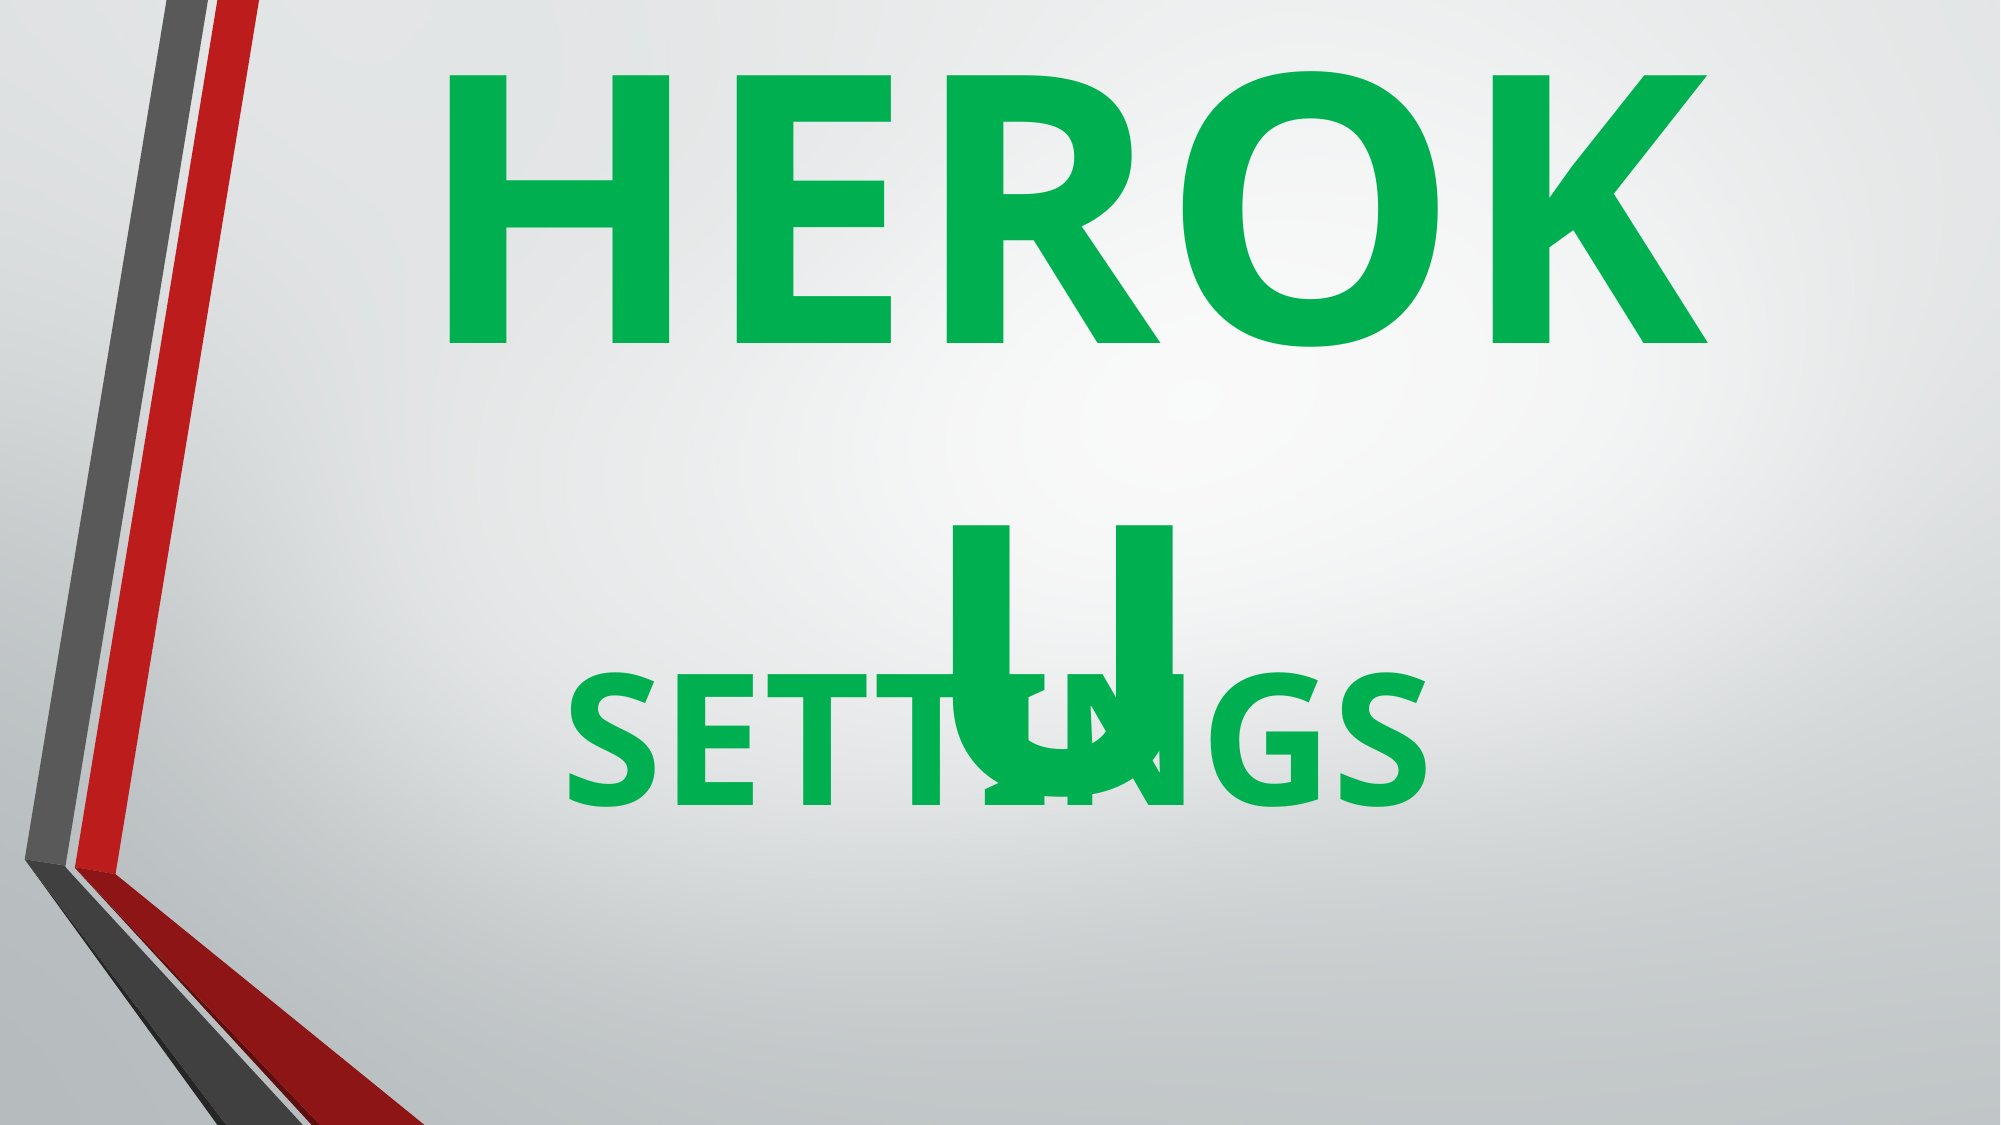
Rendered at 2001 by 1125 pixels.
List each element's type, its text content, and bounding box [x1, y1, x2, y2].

text_box SETTINGS [280, 588, 1716, 876]
title HEROKU [280, 274, 1846, 562]
